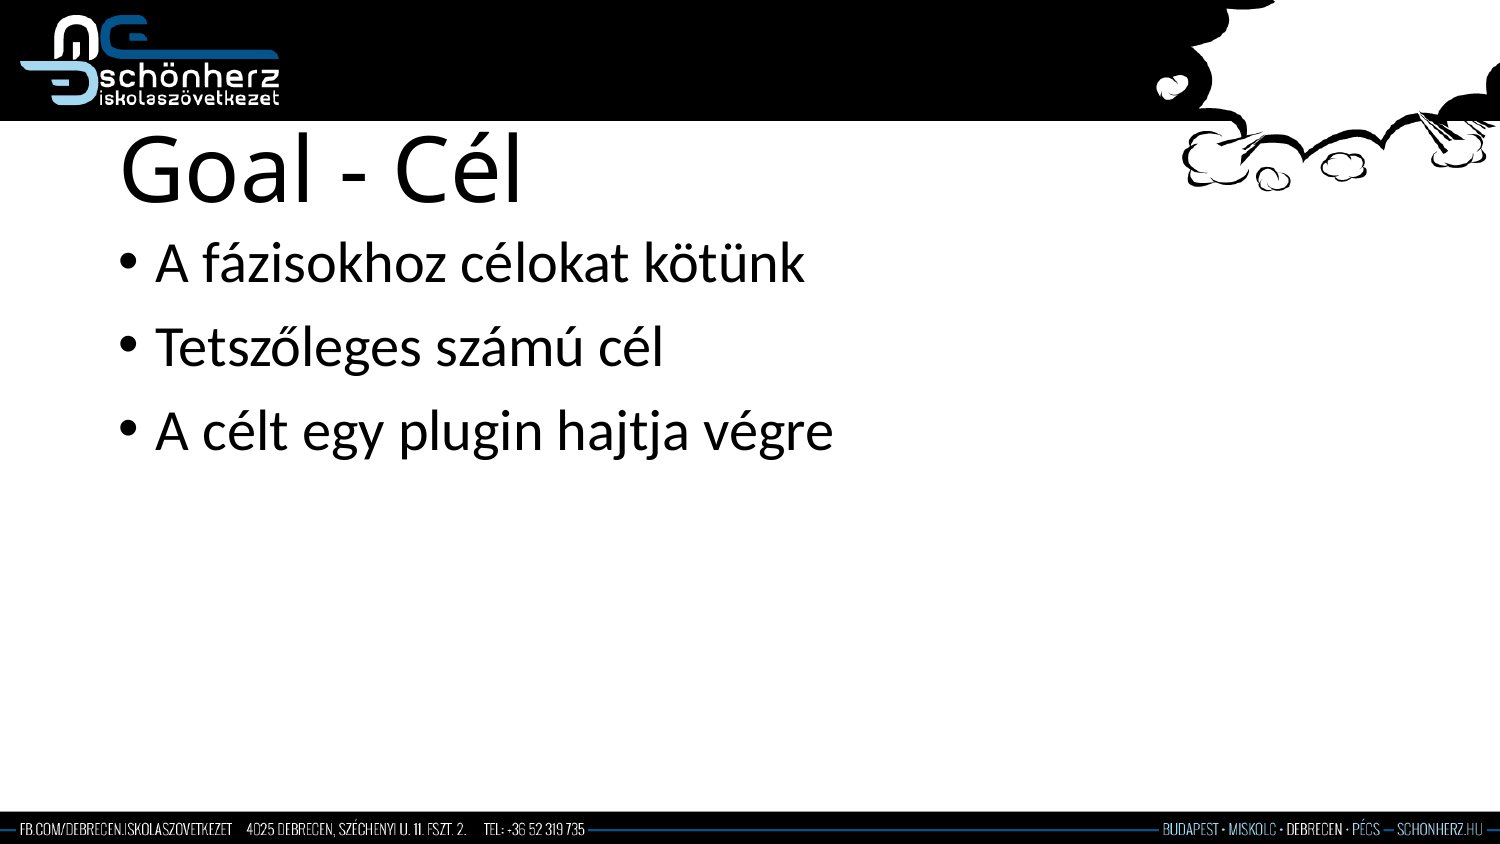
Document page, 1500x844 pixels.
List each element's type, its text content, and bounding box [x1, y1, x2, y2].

title Goal - Cél [103, 91, 1397, 224]
list A fázisokhoz célokat kötünk Tetszőleges számú cél A célt egy plugin hajtja végre [103, 224, 1397, 760]
picture [0, 0, 1500, 844]
